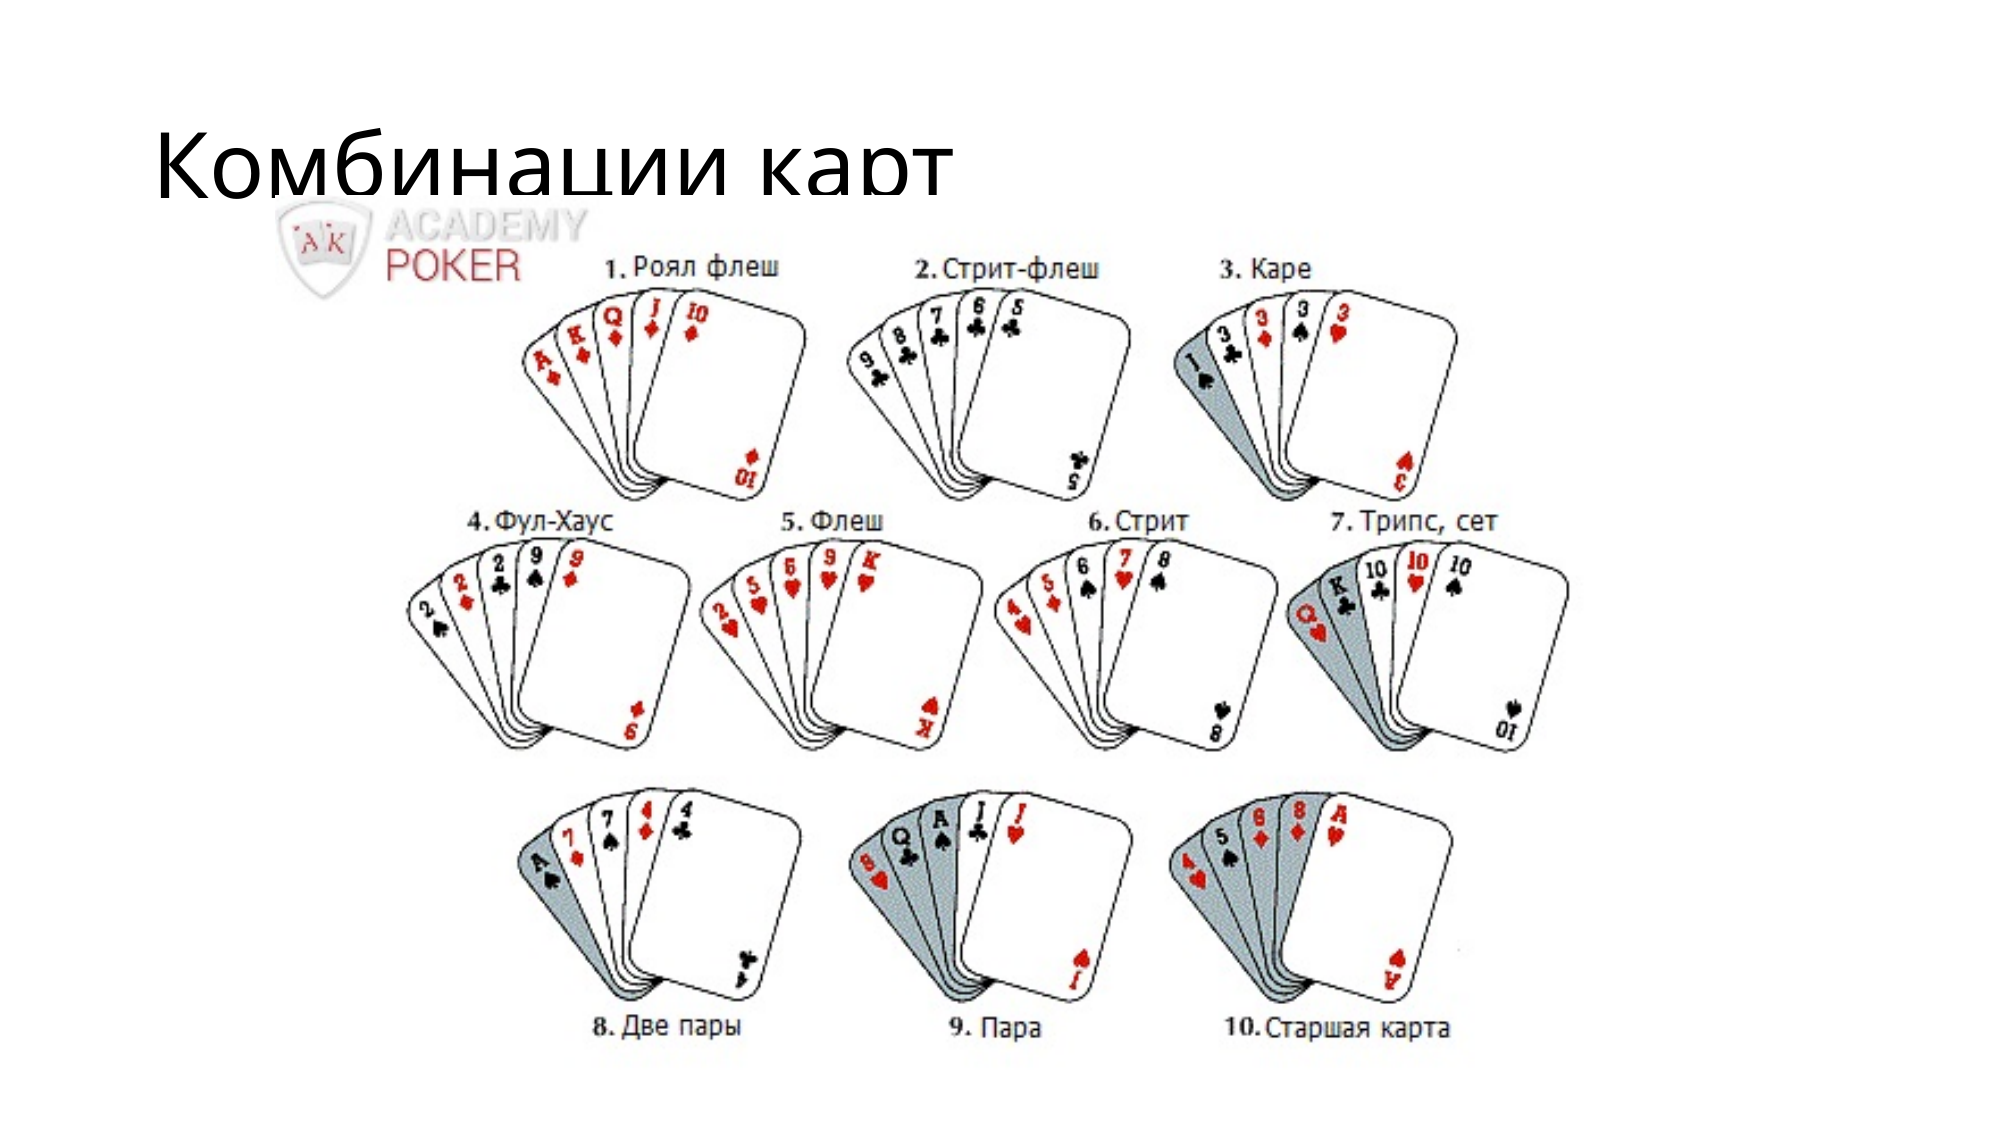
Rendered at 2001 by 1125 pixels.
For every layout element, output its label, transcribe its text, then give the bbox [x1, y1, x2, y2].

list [275, 195, 1725, 1104]
title Комбинации карт [137, 59, 1863, 278]
